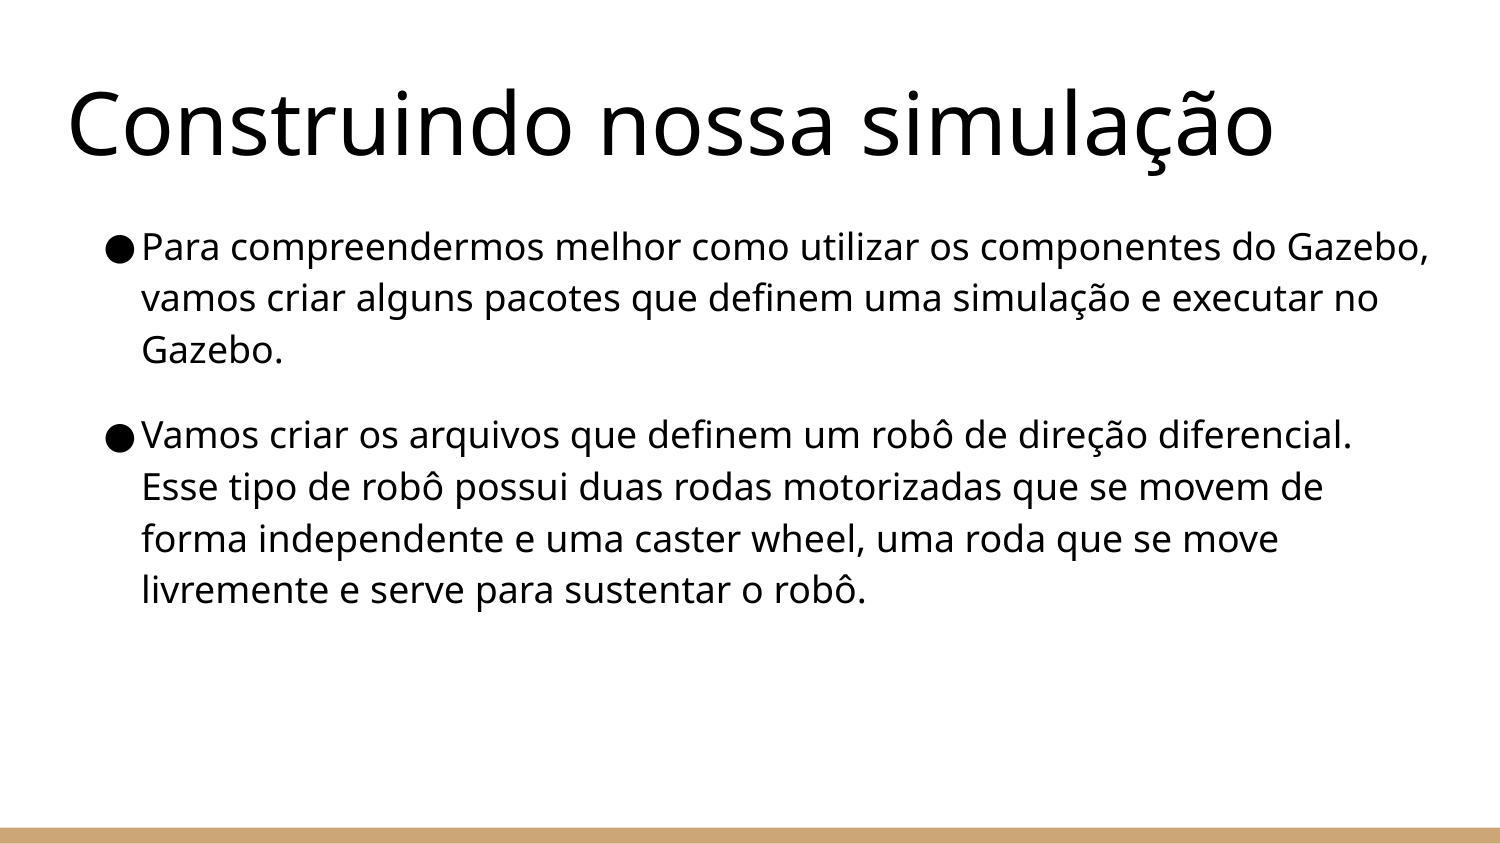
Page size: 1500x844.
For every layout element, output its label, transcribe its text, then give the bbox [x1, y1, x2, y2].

title Construindo nossa simulação [51, 51, 1449, 189]
list Para compreendermos melhor como utilizar os componentes do Gazebo, vamos criar alguns pacotes que definem uma simulação e executar no Gazebo. Vamos criar os arquivos que definem um robô de direção diferencial. Esse tipo de robô possui duas rodas motorizadas que se movem de forma independente e uma caster wheel, uma roda que se move livremente e serve para sustentar o robô. [51, 200, 1449, 752]
